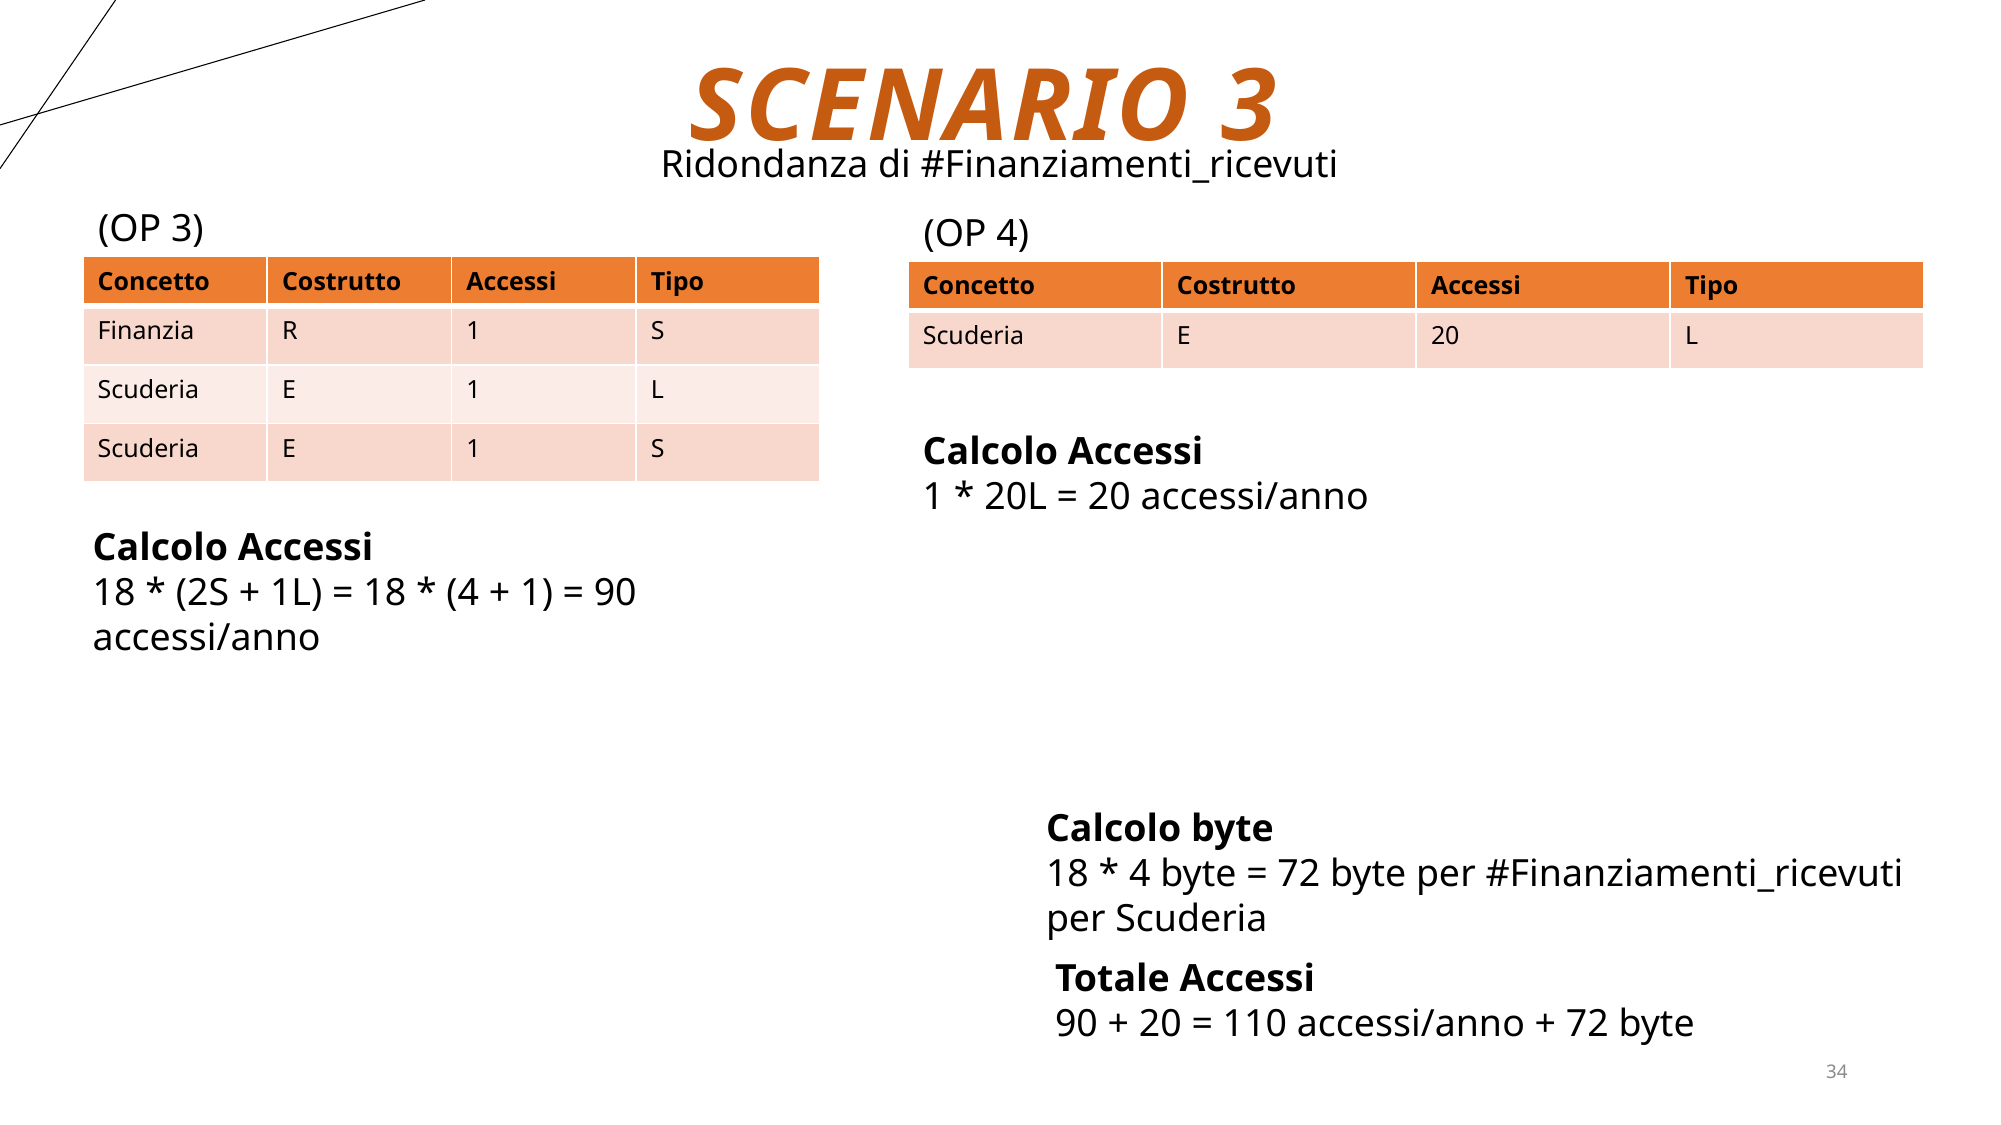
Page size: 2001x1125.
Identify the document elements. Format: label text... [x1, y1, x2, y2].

table_header Costrutto [268, 257, 451, 303]
text_box Calcolo byte 18 * 4 byte = 72 byte per #Finanziamenti_ricevuti per Scuderia​ [1031, 796, 1932, 946]
text_box (OP 3) [83, 196, 687, 257]
text_box Calcolo Accessi 18 * (2S + 1L) = 18 * (4 + 1) = 90 accessi/anno​ ​ ​ [77, 515, 822, 801]
table_cell E [268, 366, 451, 423]
table_cell L [1671, 313, 1923, 368]
table_header Costrutto [1163, 262, 1415, 308]
table_cell S [637, 424, 819, 481]
table_cell E [268, 424, 451, 481]
slide_number 34 [1412, 1042, 1863, 1103]
table_header Concetto [909, 262, 1161, 308]
text_box Calcolo Accessi 1 * 20L = 20 accessi/anno [907, 419, 2000, 615]
table_cell L [637, 366, 819, 423]
table_header Accessi [452, 257, 635, 303]
table_cell Finanzia [84, 309, 266, 364]
table_header Concetto [84, 257, 266, 303]
table_cell Scuderia [84, 366, 266, 423]
table_cell 20 [1417, 313, 1669, 368]
table_header Accessi [1417, 262, 1669, 308]
text_box Totale Accessi 90 + 20 = 110 accessi/anno + 72 byte [1040, 946, 1820, 1052]
text_box (OP 4) [908, 201, 1512, 262]
title Scenario 3 [659, 45, 1309, 132]
table_cell Scuderia [909, 313, 1161, 368]
table_cell S [637, 309, 819, 364]
table_cell R [268, 309, 451, 364]
table_cell 1 [452, 424, 635, 481]
table_cell 1 [452, 366, 635, 423]
table_cell E [1163, 313, 1415, 368]
table_header Tipo [1671, 262, 1923, 308]
text_box Ridondanza di #Finanziamenti_ricevuti [645, 132, 1355, 193]
table_header Tipo [637, 257, 819, 303]
table_cell 1 [452, 309, 635, 364]
table_cell Scuderia [84, 424, 266, 481]
